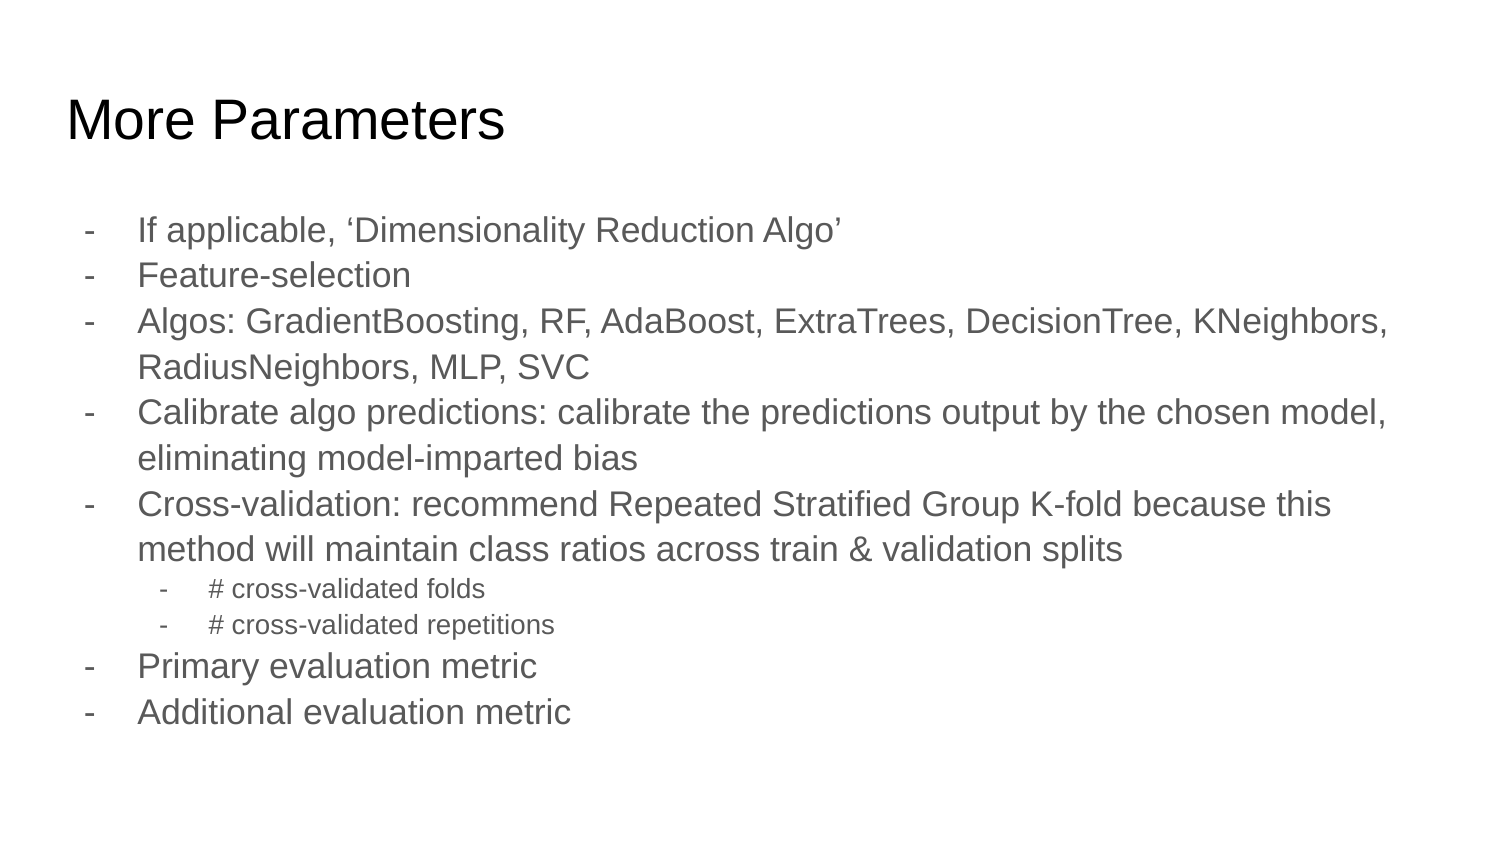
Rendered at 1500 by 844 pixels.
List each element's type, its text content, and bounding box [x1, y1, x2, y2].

title More Parameters [51, 72, 1449, 167]
list If applicable, ‘Dimensionality Reduction Algo’ Feature-selection Algos: GradientBoosting, RF, AdaBoost, ExtraTrees, DecisionTree, KNeighbors, RadiusNeighbors, MLP, SVC Calibrate algo predictions: calibrate the predictions output by the chosen model, eliminating model-imparted bias Cross-validation: recommend Repeated Stratified Group K-fold because this method will maintain class ratios across train & validation splits # cross-validated folds # cross-validated repetitions Primary evaluation metric Additional evaluation metric [51, 189, 1449, 750]
